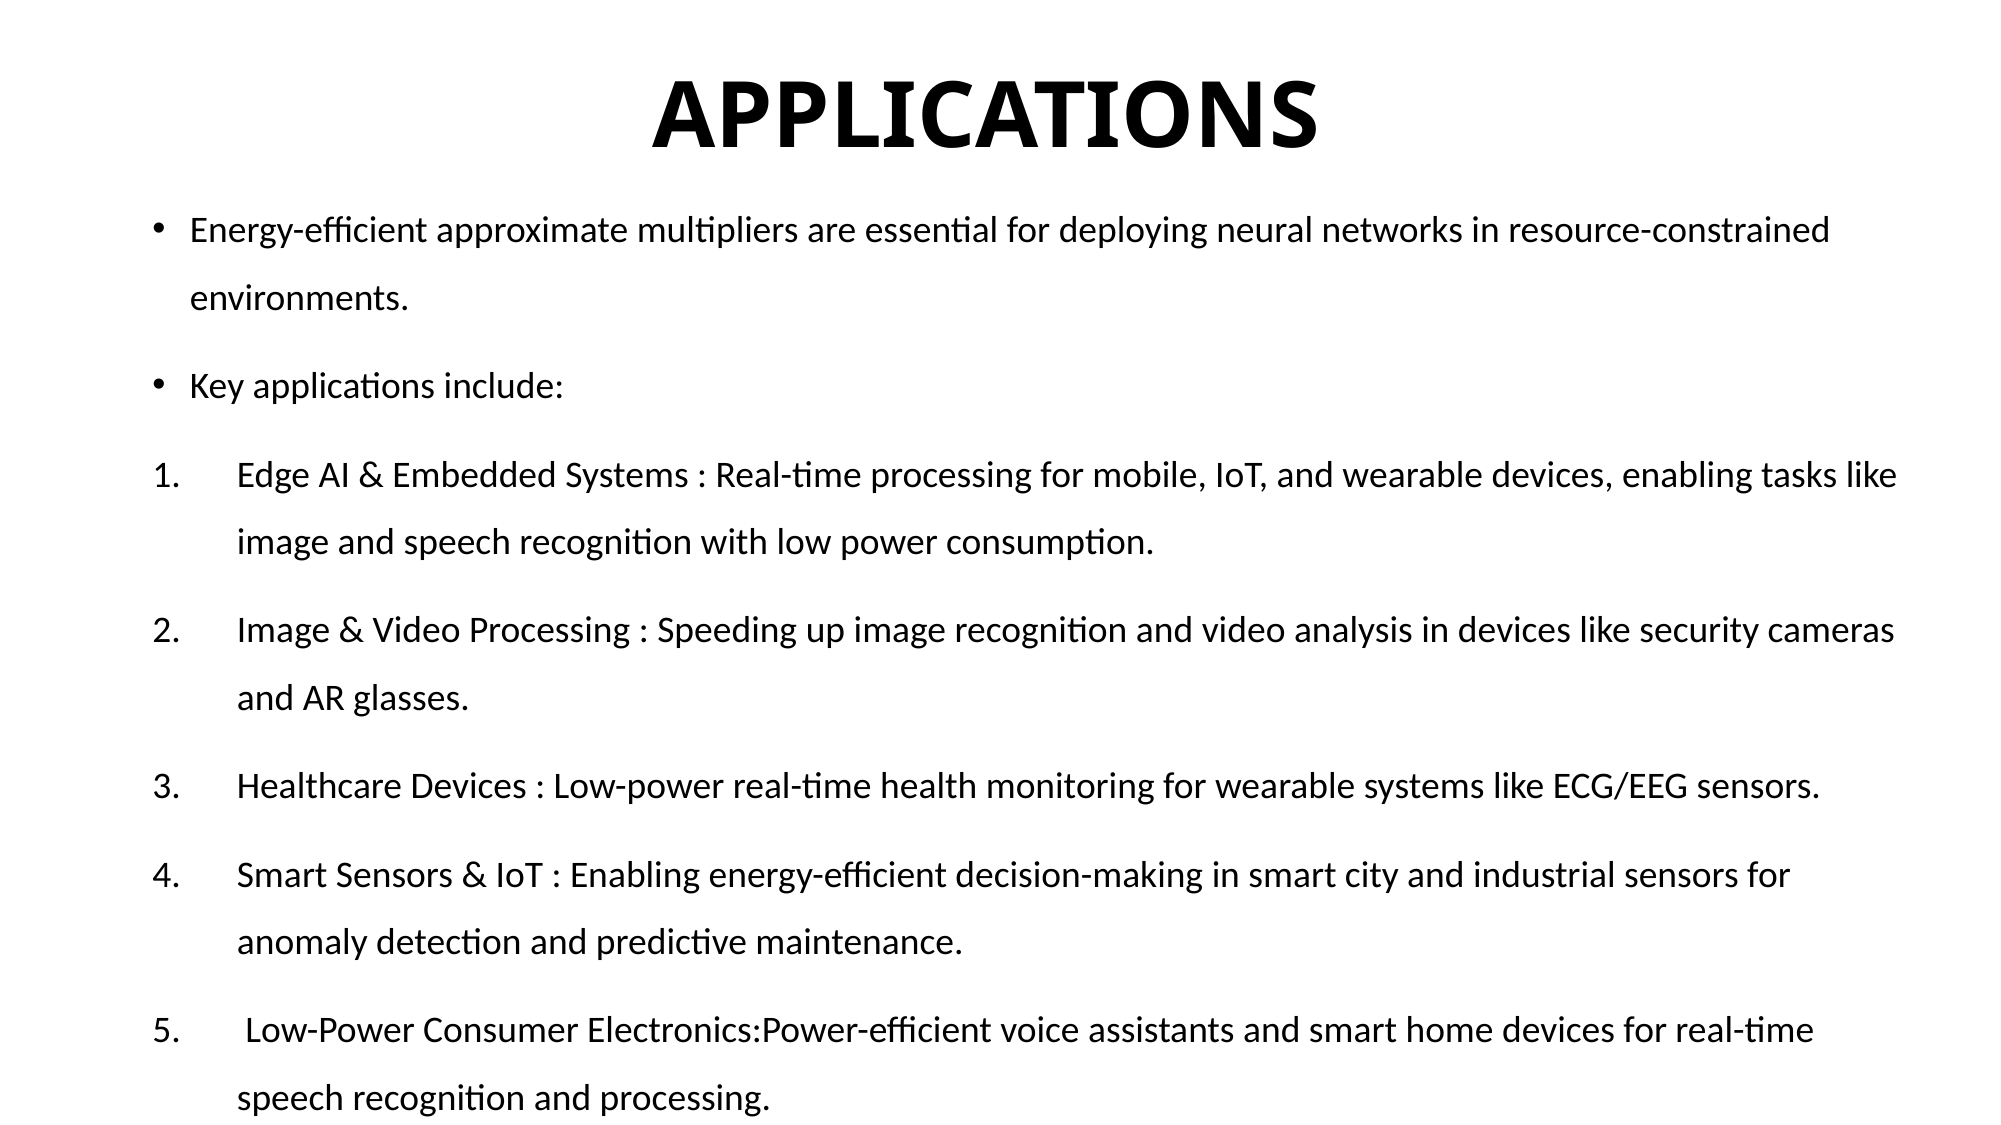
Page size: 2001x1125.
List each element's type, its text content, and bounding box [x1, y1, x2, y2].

list Energy-efficient approximate multipliers are essential for deploying neural networks in resource-constrained environments. Key applications include: Edge AI & Embedded Systems : Real-time processing for mobile, IoT, and wearable devices, enabling tasks like image and speech recognition with low power consumption. Image & Video Processing : Speeding up image recognition and video analysis in devices like security cameras and AR glasses. Healthcare Devices : Low-power real-time health monitoring for wearable systems like ECG/EEG sensors. Smart Sensors & IoT : Enabling energy-efficient decision-making in smart city and industrial sensors for anomaly detection and predictive maintenance. Low-Power Consumer Electronics:Power-efficient voice assistants and smart home devices for real-time speech recognition and processing. [137, 175, 1916, 1125]
title APPLICATIONS [137, 59, 1835, 175]
